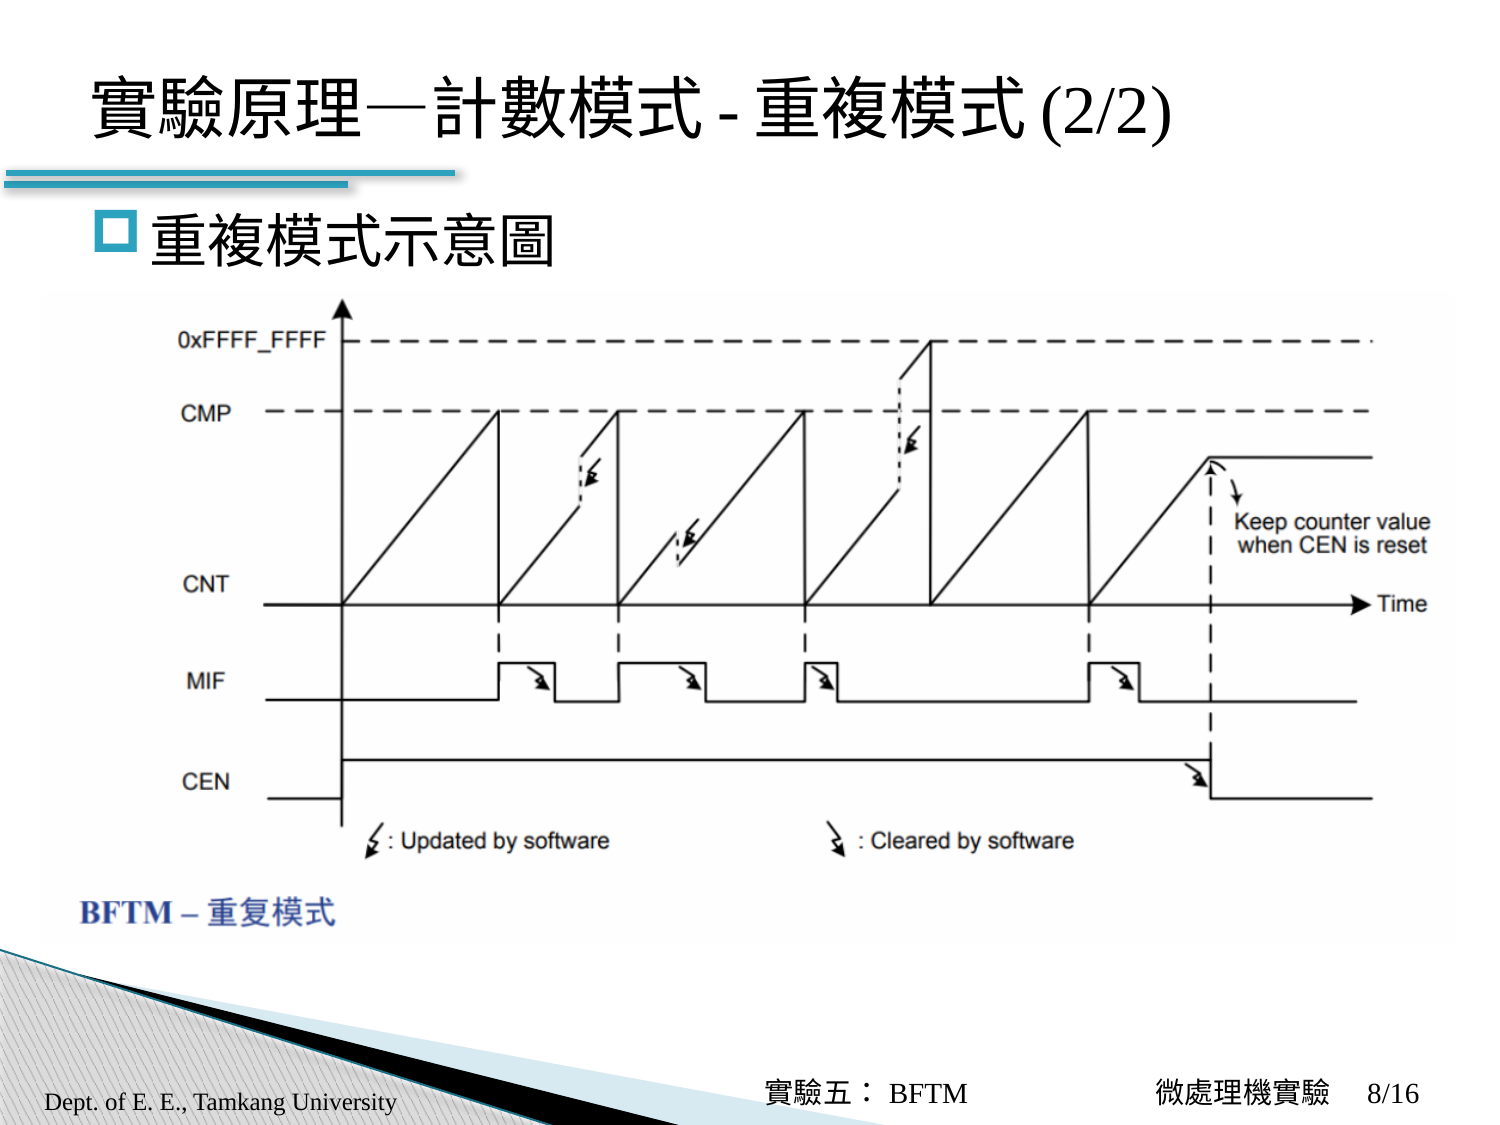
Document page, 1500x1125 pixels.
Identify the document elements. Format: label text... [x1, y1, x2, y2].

picture [41, 290, 1455, 944]
title 實驗原理—計數模式-重複模式(2/2) [75, 30, 1425, 183]
list 重複模式示意圖 [75, 196, 1425, 290]
list 重複模式示意圖 [75, 955, 1425, 986]
